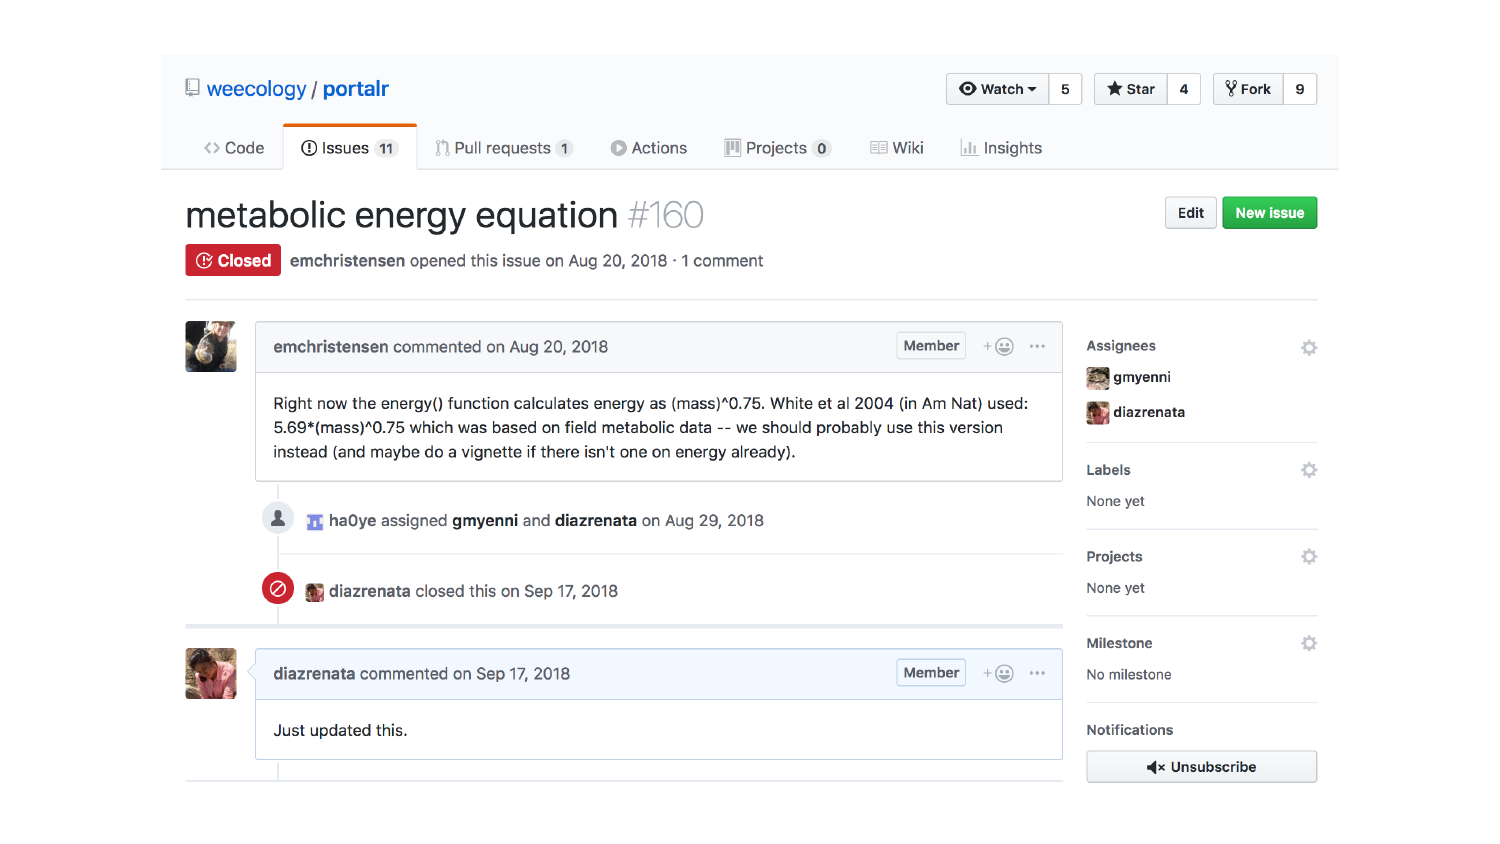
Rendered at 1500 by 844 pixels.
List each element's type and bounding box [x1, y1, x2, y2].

picture [160, 53, 1339, 790]
